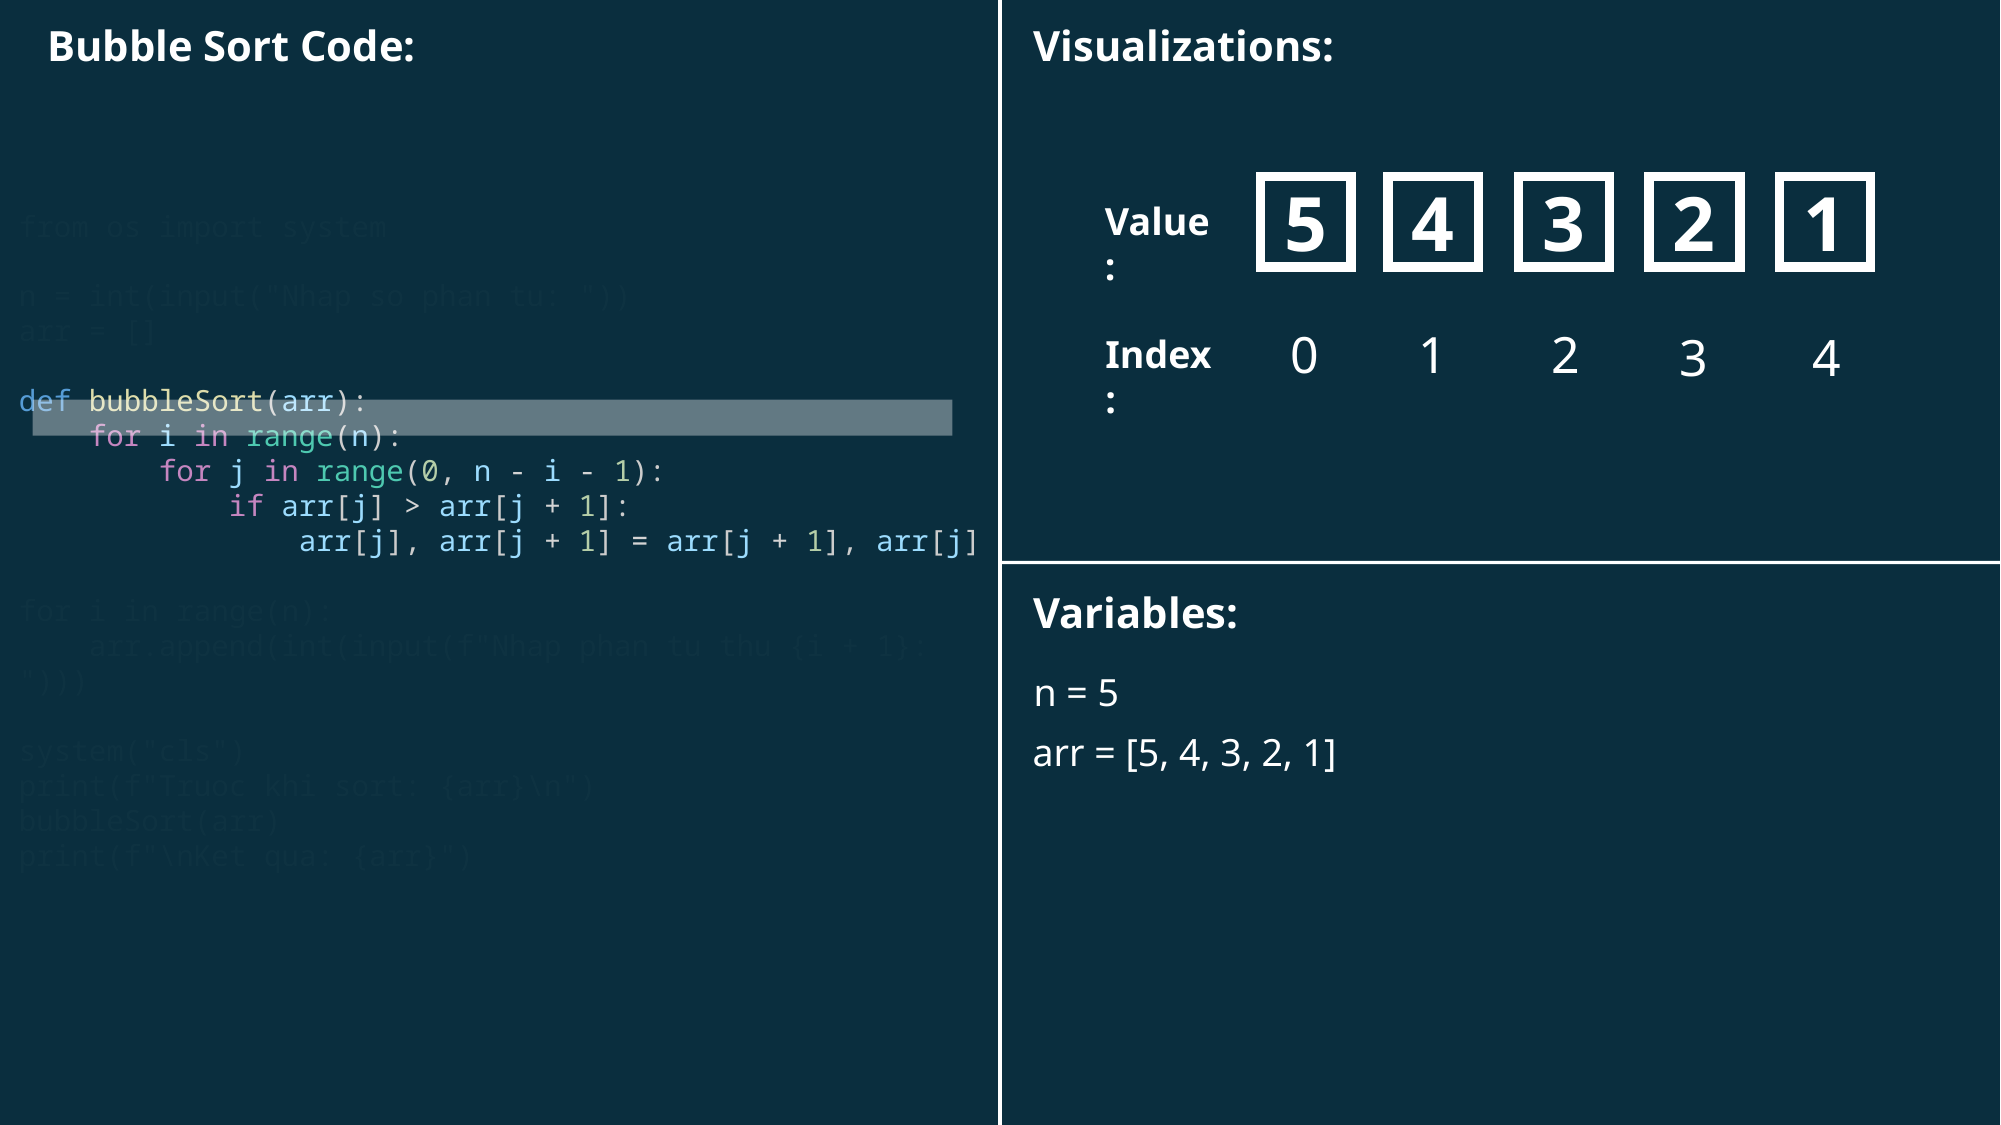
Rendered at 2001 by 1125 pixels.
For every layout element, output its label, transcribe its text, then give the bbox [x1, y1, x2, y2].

text_box Bubble Sort Code: [32, 11, 514, 77]
text_box 2 [1647, 175, 1741, 269]
text_box 1 [1778, 175, 1872, 269]
text_box 3 [1664, 318, 1725, 394]
text_box arr = [5, 4, 3, 2, 1] [1017, 721, 1370, 782]
text_box 3 [1517, 175, 1611, 269]
text_box Index: [1090, 323, 1235, 429]
text_box n = 5 [1018, 661, 1371, 721]
text_box 1 [1403, 316, 1464, 391]
text_box [31, 398, 954, 437]
text_box Value: [1090, 190, 1235, 296]
text_box Visualizations: [1018, 11, 1500, 77]
text_box from os import system n = int(input("Nhap so phan tu: ")) arr = [] def bubbleSort(arr): for i in range(n): for j in range(0, n - i - 1): if arr[j] > arr[j + 1]: arr[j], arr[j + 1] = arr[j + 1], arr[j] for i in range(n): arr.append(int(input(f"Nhap phan tu thu {i + 1}: "))) system("cls") print(f"Truoc khi sort: {arr}\n") bubbleSort(arr) print(f"\nKet qua: {arr}") [0, 0, 998, 1125]
text_box 2 [1536, 316, 1597, 391]
text_box 5 [1259, 175, 1353, 269]
text_box 4 [1386, 175, 1480, 269]
text_box 4 [1797, 318, 1858, 394]
text_box Variables: [1018, 579, 1500, 644]
text_box 0 [1275, 316, 1336, 391]
